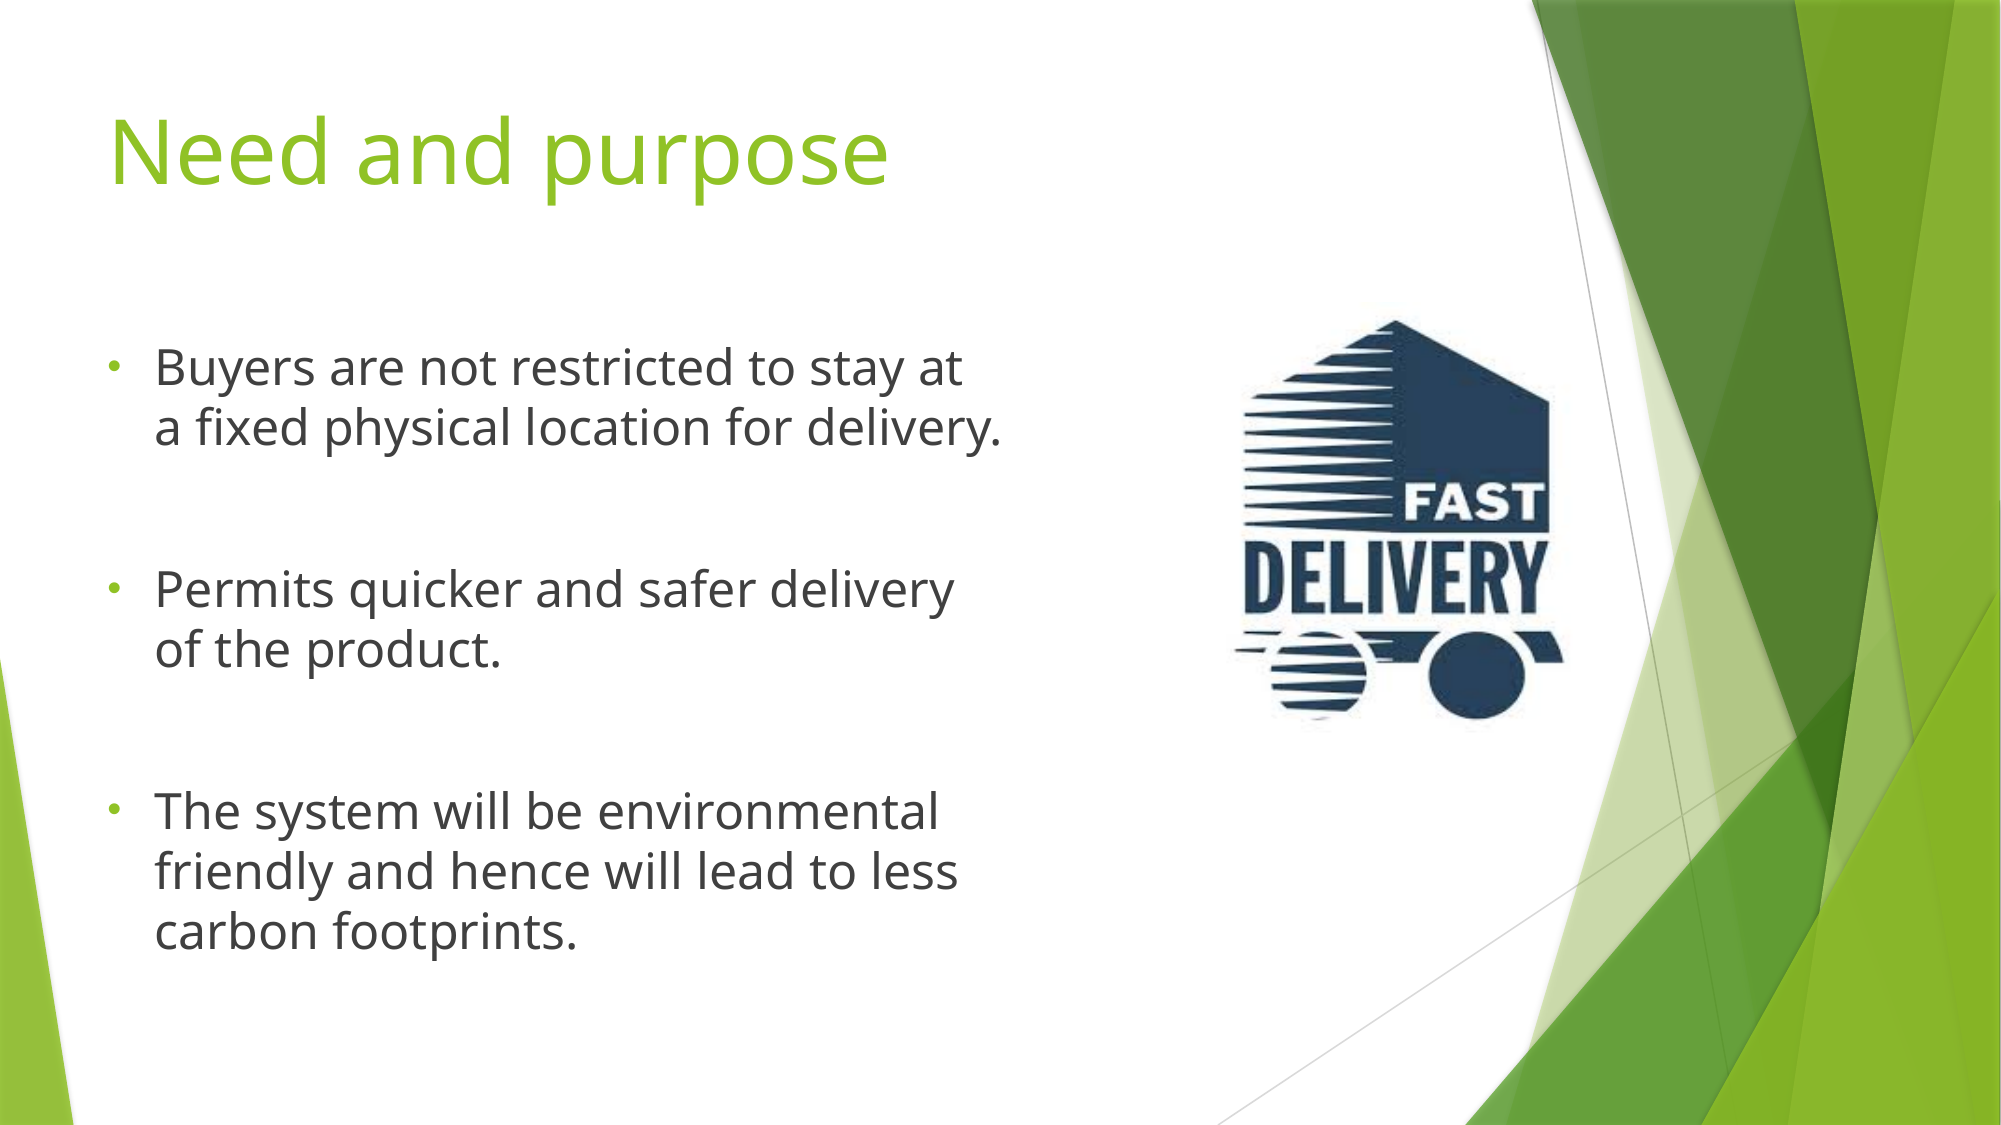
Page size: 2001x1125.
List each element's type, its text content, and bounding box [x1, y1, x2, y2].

picture [1212, 302, 1587, 739]
title Need and purpose [92, 0, 979, 210]
list Buyers are not restricted to stay at a fixed physical location for delivery. Permits quicker and safer delivery of the product. The system will be environmental friendly and hence will lead to less carbon footprints. [92, 328, 1020, 1005]
